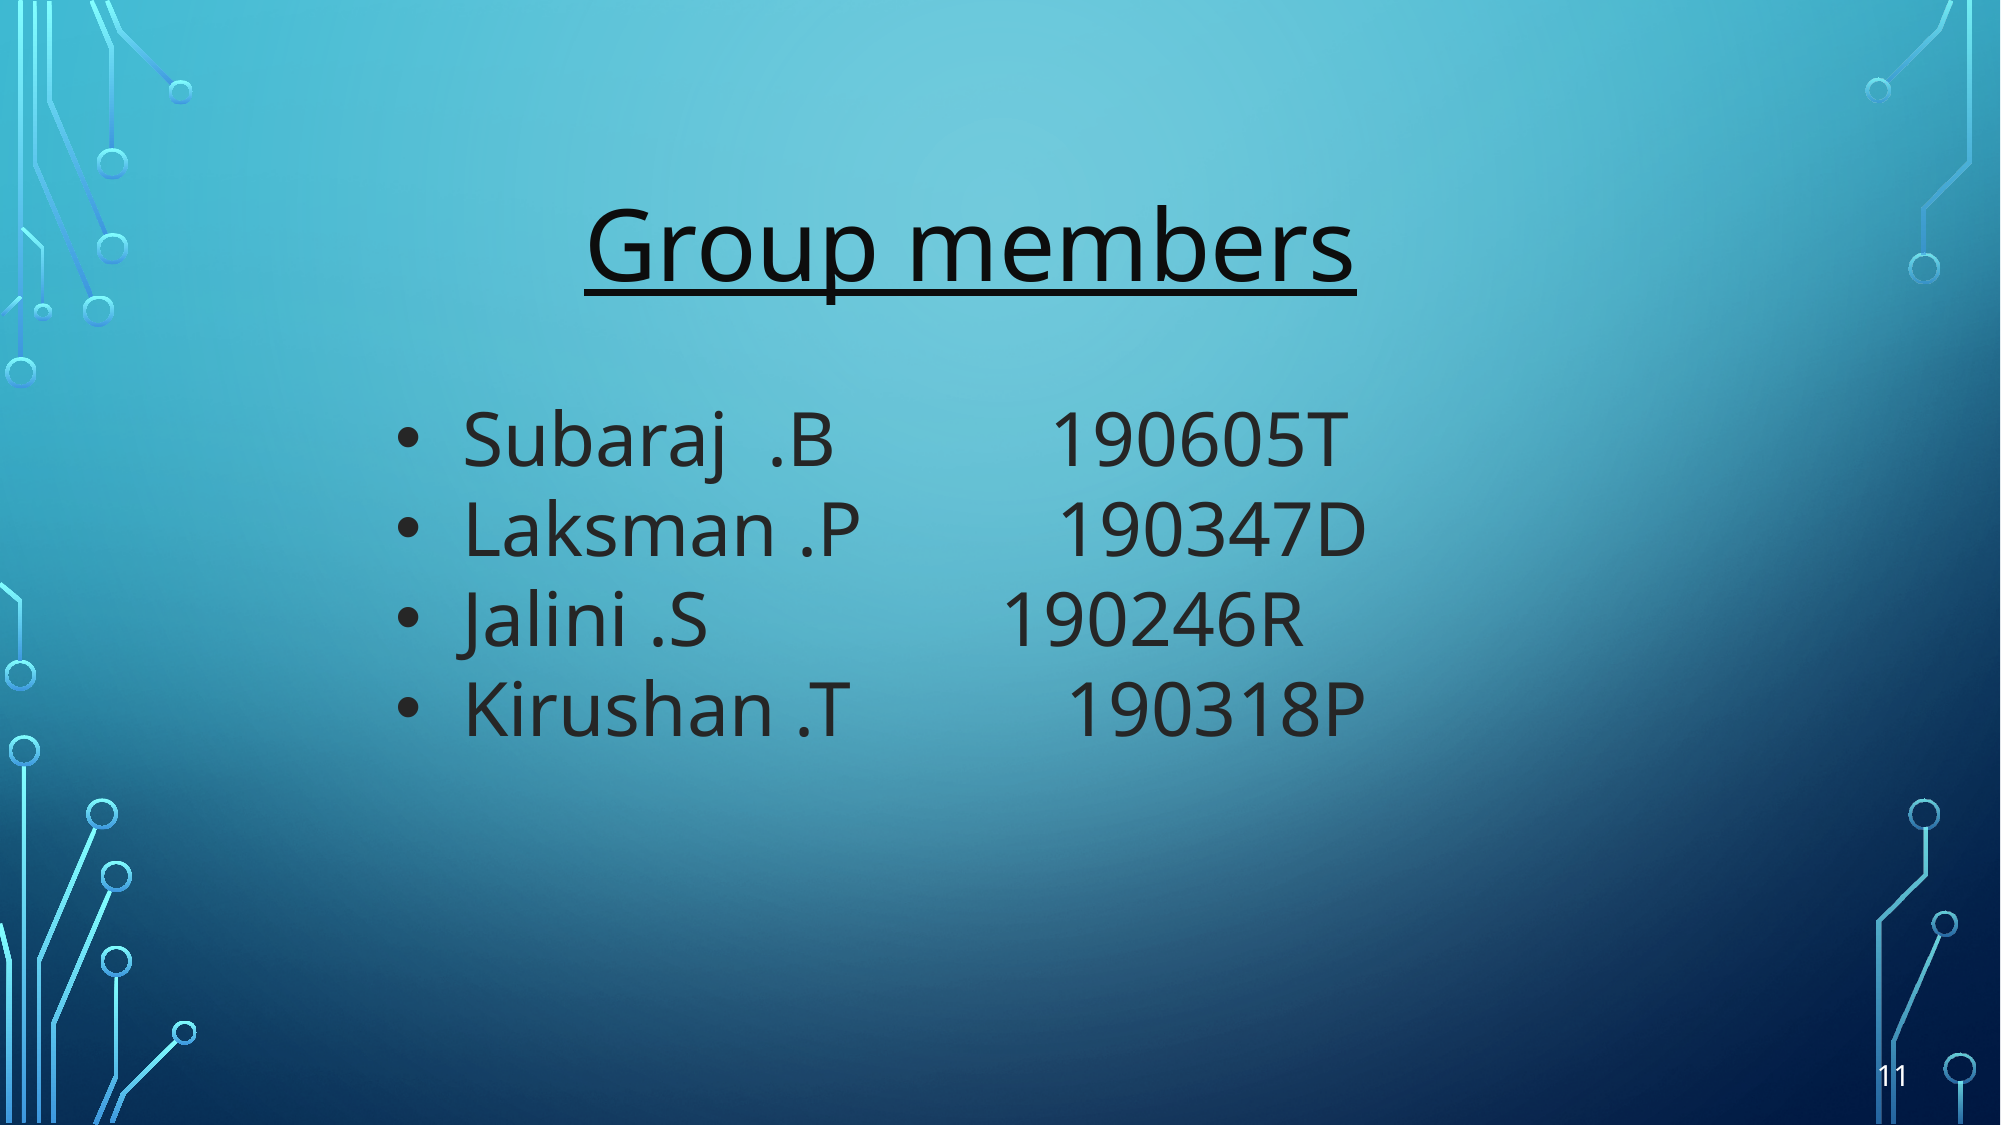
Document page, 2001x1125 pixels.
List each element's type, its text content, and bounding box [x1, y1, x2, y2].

text_box 11 [1861, 1049, 1950, 1100]
text_box Group members Subaraj .B 190605T Laksman .P 190347D Jalini .S 190246R Kirushan .T 190318P [380, 174, 1560, 804]
